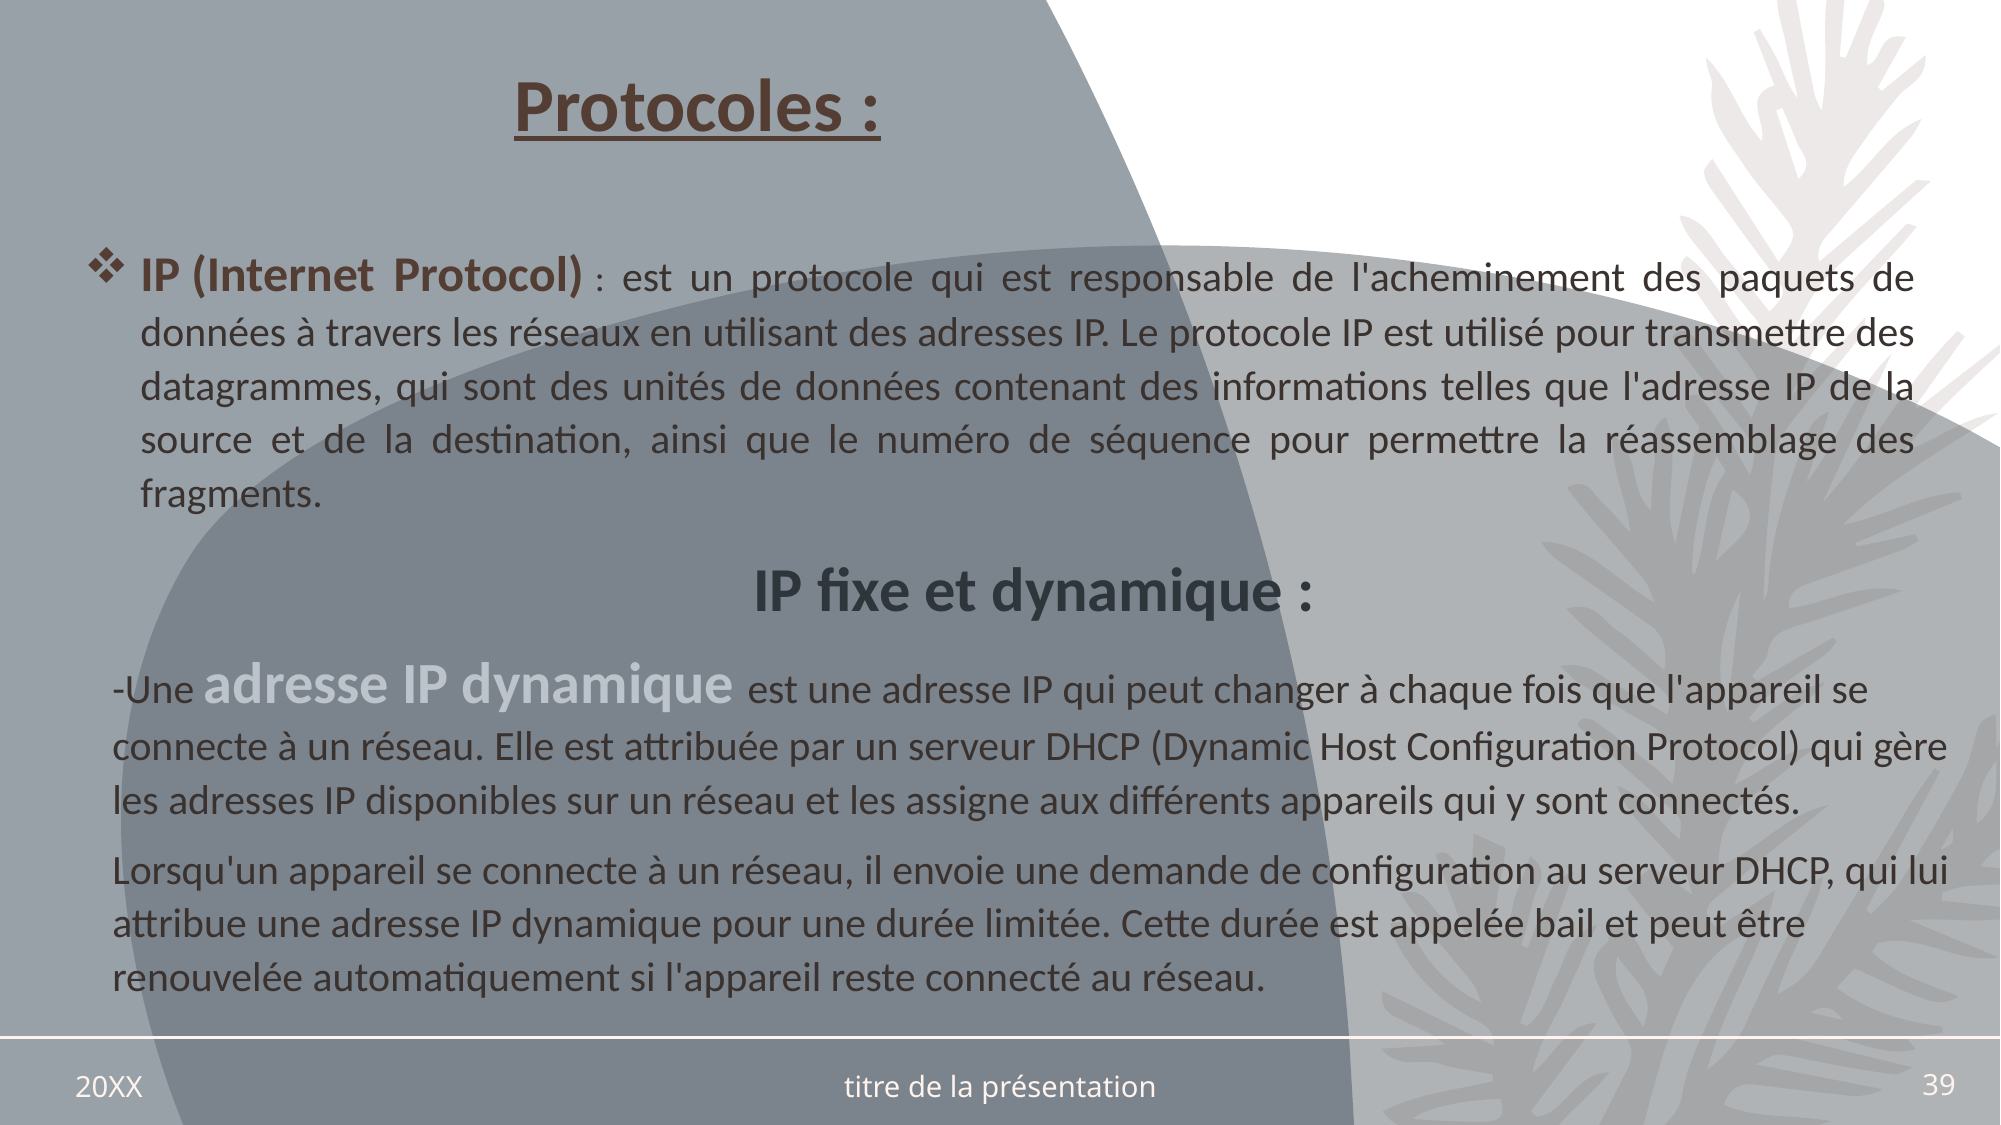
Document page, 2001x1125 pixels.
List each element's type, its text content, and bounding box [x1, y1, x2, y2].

footer titre de la présentation [718, 1060, 1283, 1112]
text_box Protocoles : [499, 42, 1501, 154]
text_box IP (Internet Protocol) : est un protocole qui est responsable de l'acheminement des paquets de données à travers les réseaux en utilisant des adresses IP. Le protocole IP est utilisé pour transmettre des datagrammes, qui sont des unités de données contenant des informations telles que l'adresse IP de la source et de la destination, ainsi que le numéro de séquence pour permettre la réassemblage des fragments. [69, 229, 1931, 523]
text_box IP fixe et dynamique : -Une adresse IP dynamique est une adresse IP qui peut changer à chaque fois que l'appareil se connecte à un réseau. Elle est attribuée par un serveur DHCP (Dynamic Host Configuration Protocol) qui gère les adresses IP disponibles sur un réseau et les assigne aux différents appareils qui y sont connectés. Lorsqu'un appareil se connecte à un réseau, il envoie une demande de configuration au serveur DHCP, qui lui attribue une adresse IP dynamique pour une durée limitée. Cette durée est appelée bail et peut être renouvelée automatiquement si l'appareil reste connecté au réseau. [59, 536, 1971, 1008]
slide_number 20XX [60, 1060, 222, 1112]
slide_number 39 [1808, 1060, 1971, 1112]
